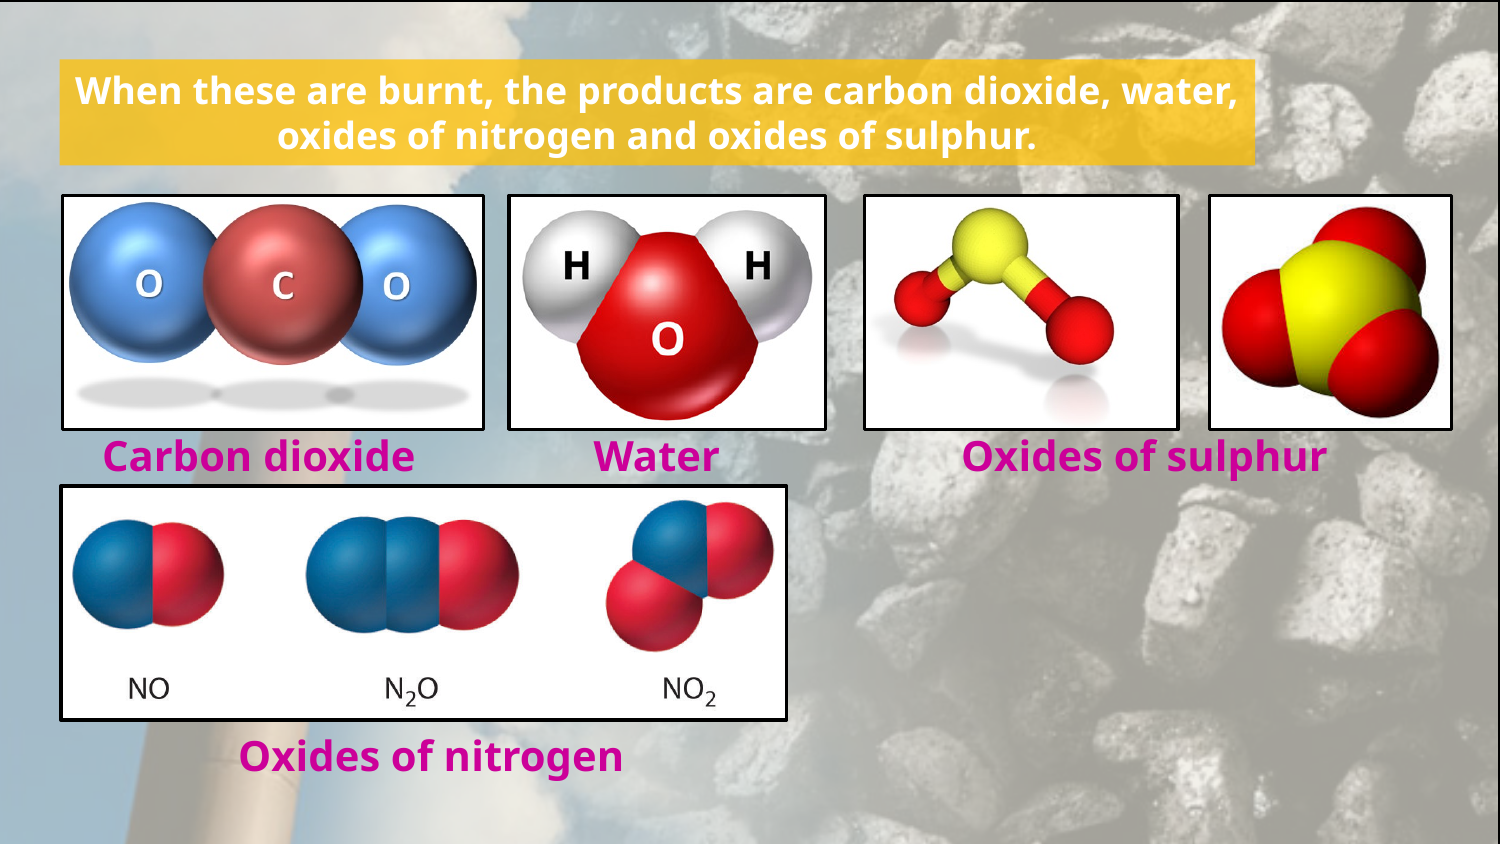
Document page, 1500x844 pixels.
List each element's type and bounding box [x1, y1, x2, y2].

text_box [0, 0, 1500, 844]
text_box [63, 196, 482, 485]
text_box [62, 487, 786, 788]
text_box [510, 196, 824, 488]
text_box [865, 196, 1450, 488]
